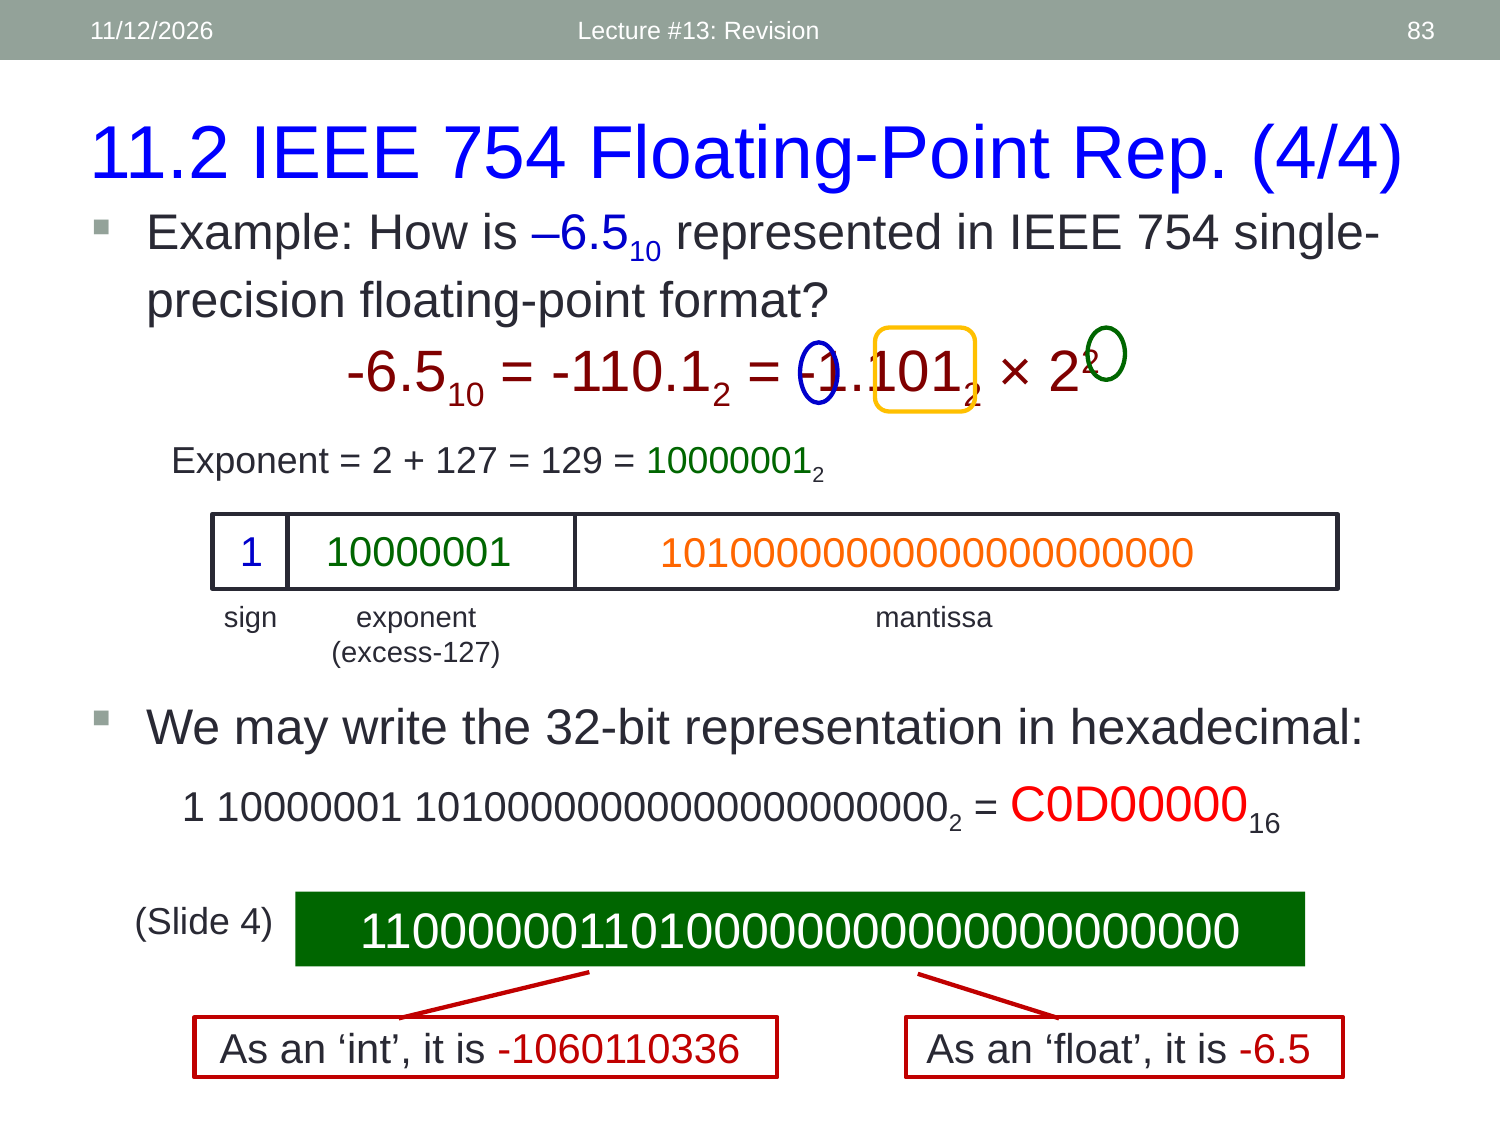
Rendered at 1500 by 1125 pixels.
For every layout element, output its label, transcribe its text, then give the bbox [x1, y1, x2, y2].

text_box We may write the 32-bit representation in hexadecimal: [74, 686, 1425, 781]
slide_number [75, 3, 550, 57]
footer Lecture #13: Revision [562, 3, 1238, 57]
text_box -6.510 = -110.12 = -1.1012 × 22 [312, 325, 1150, 421]
text_box [872, 325, 978, 414]
text_box [1085, 325, 1128, 382]
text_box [206, 513, 1338, 678]
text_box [119, 889, 1344, 1078]
text_box 11.2 IEEE 754 Floating-Point Rep. (4/4) [74, 96, 1471, 202]
text_box Example: How is –6.510 represented in IEEE 754 single-precision floating-point format? [74, 191, 1425, 350]
text_box Exponent = 2 + 127 = 129 = 100000012 [156, 428, 888, 494]
slide_number 83 [1308, 3, 1450, 57]
text_box 1 10000001 101000000000000000000002 = C0D0000016 [163, 763, 1299, 847]
text_box [797, 340, 840, 406]
